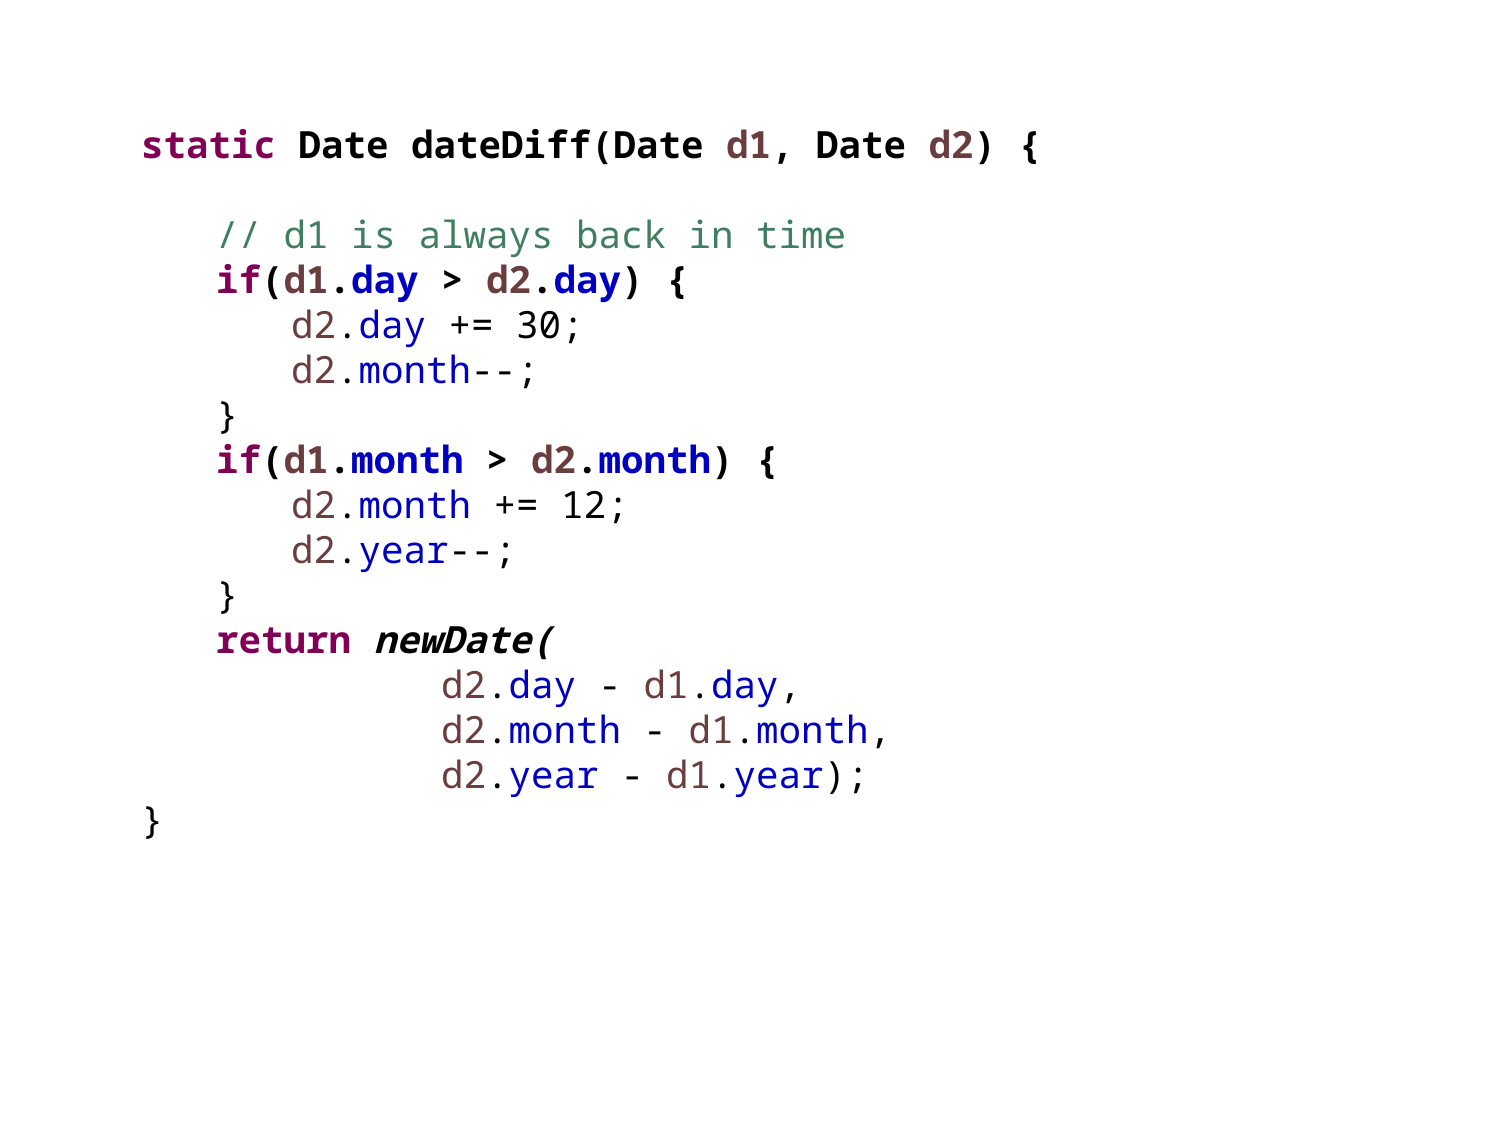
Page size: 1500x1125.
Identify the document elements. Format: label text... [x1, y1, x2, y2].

text_box static Date dateDiff(Date d1, Date d2) { // d1 is always back in time if(d1.day > d2.day) { d2.day += 30; d2.month--; } if(d1.month > d2.month) { d2.month += 12; d2.year--; } return newDate( d2.day - d1.day, d2.month - d1.month, d2.year - d1.year); } [126, 113, 1343, 849]
